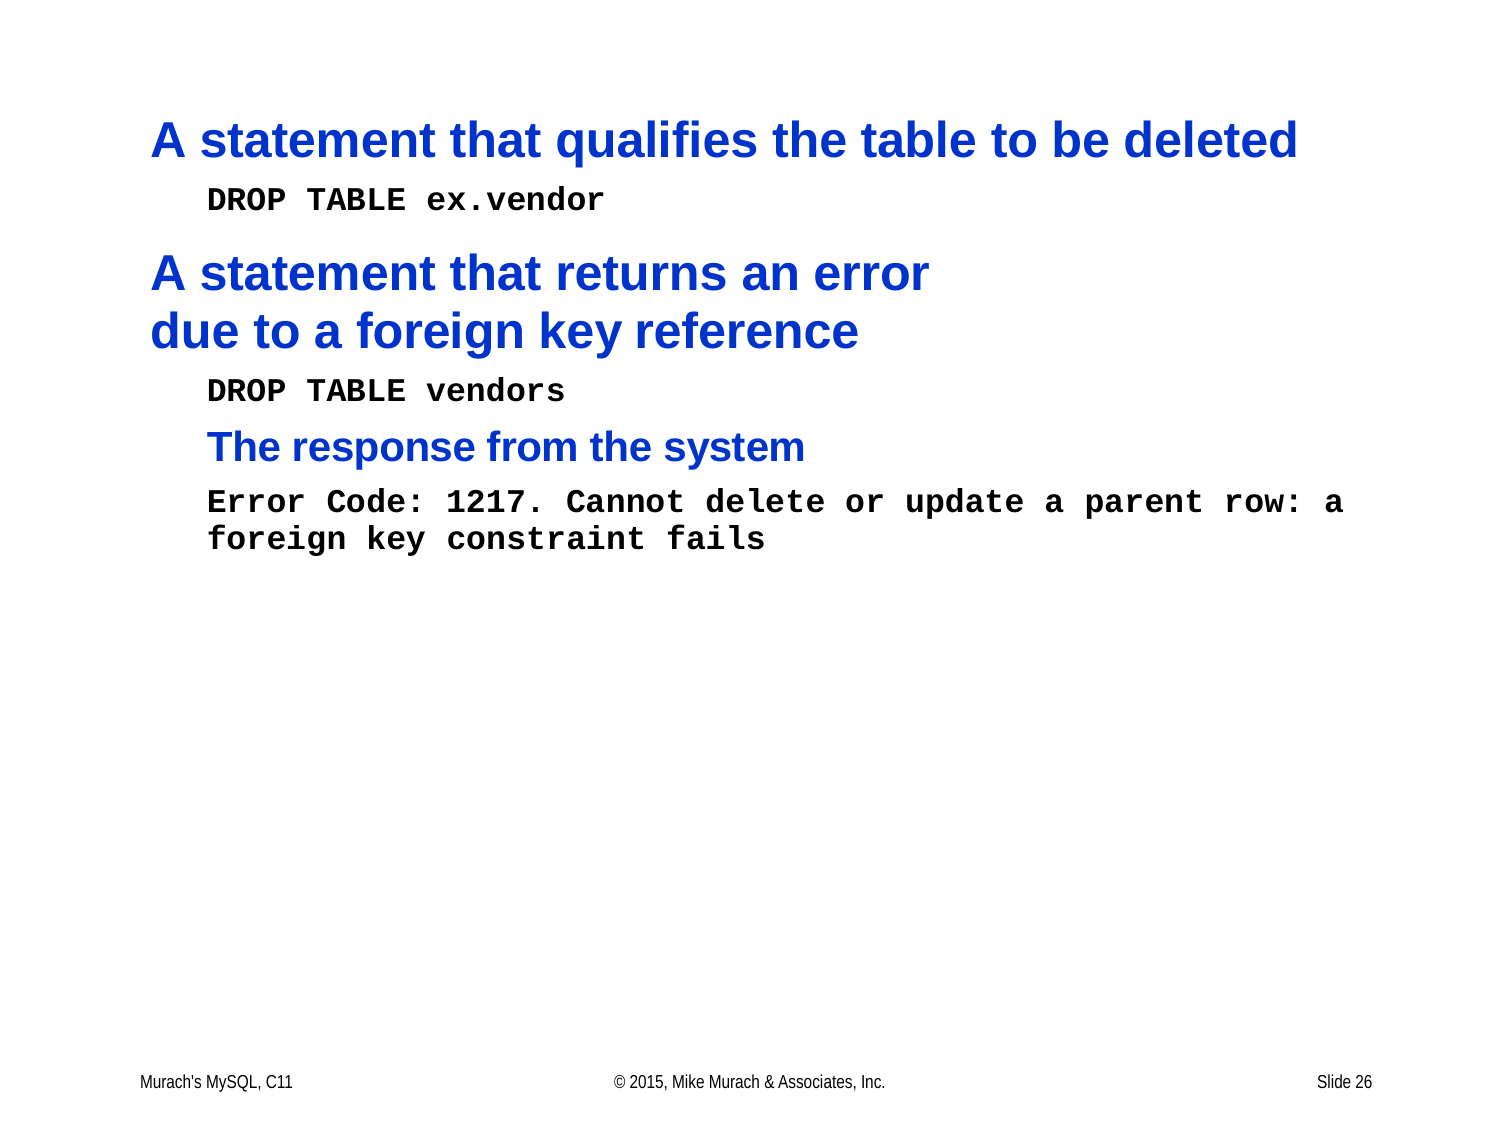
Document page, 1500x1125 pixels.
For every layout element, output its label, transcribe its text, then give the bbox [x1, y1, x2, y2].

slide_number Slide 26 [1074, 1024, 1388, 1101]
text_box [149, 112, 1351, 600]
slide_number Murach's MySQL, C11 [124, 1024, 451, 1101]
footer © 2015, Mike Murach & Associates, Inc. [474, 1024, 1026, 1101]
